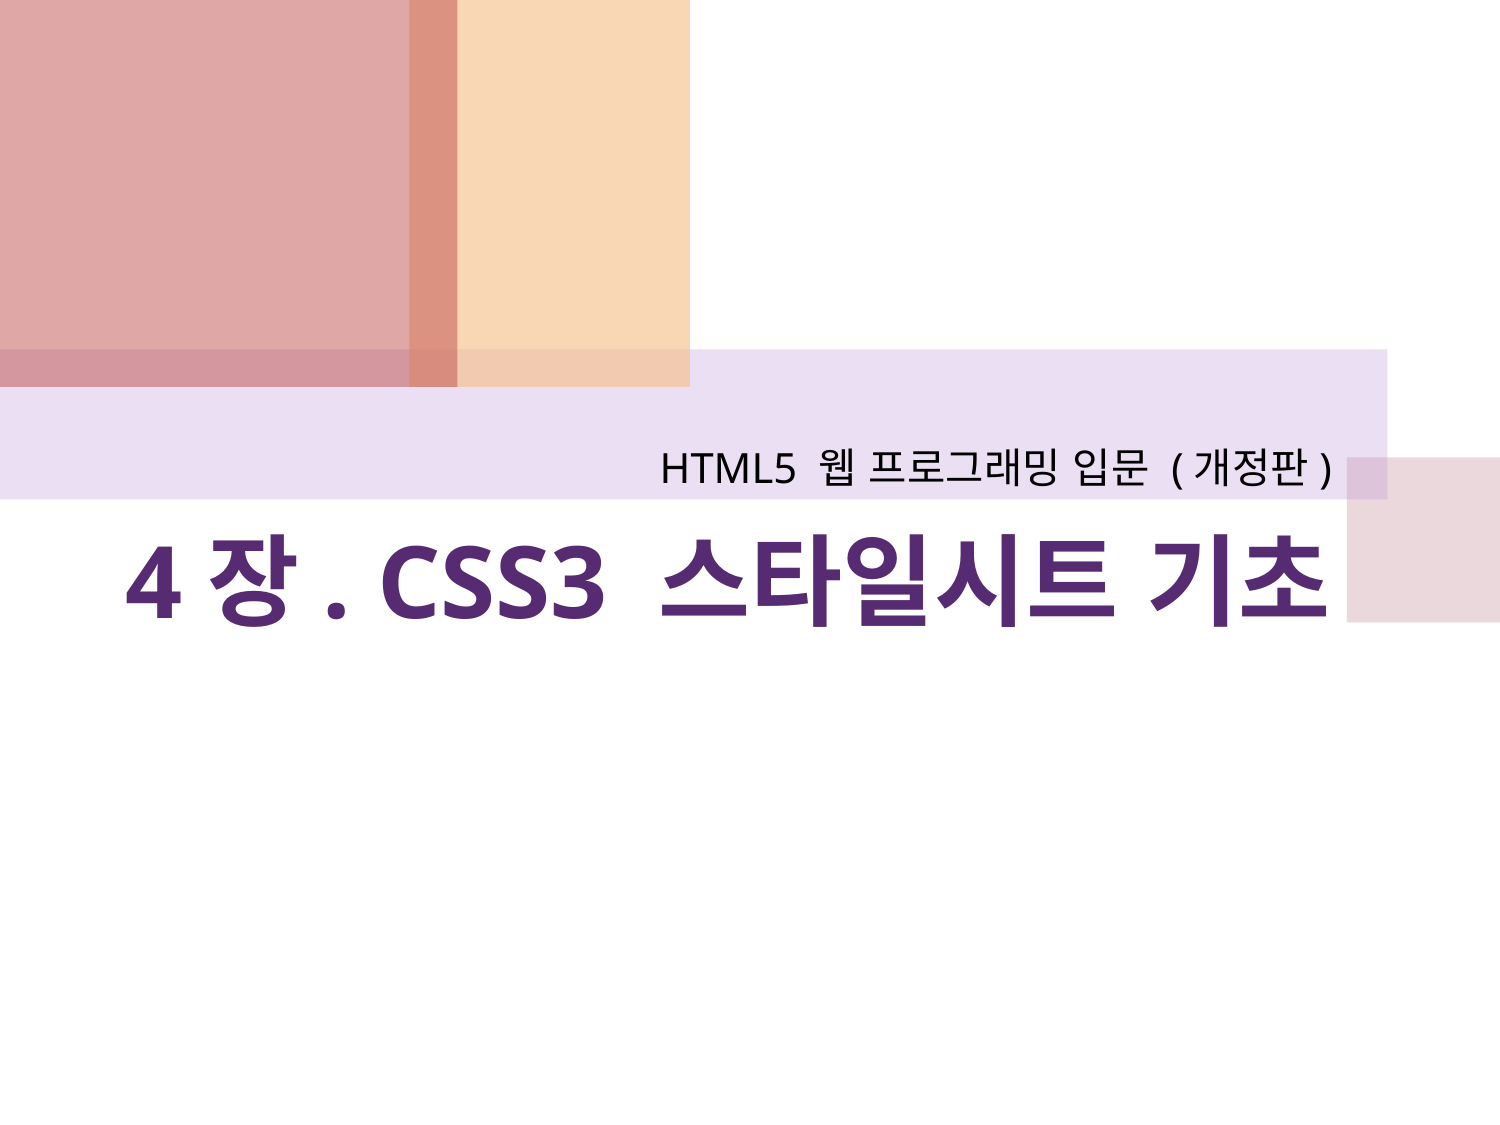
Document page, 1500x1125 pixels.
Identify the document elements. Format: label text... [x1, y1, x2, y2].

title 4장. CSS3 스타일시트 기초 [68, 511, 1346, 753]
subtitle HTML5 웹 프로그래밍 입문 (개정판) [0, 386, 1347, 500]
